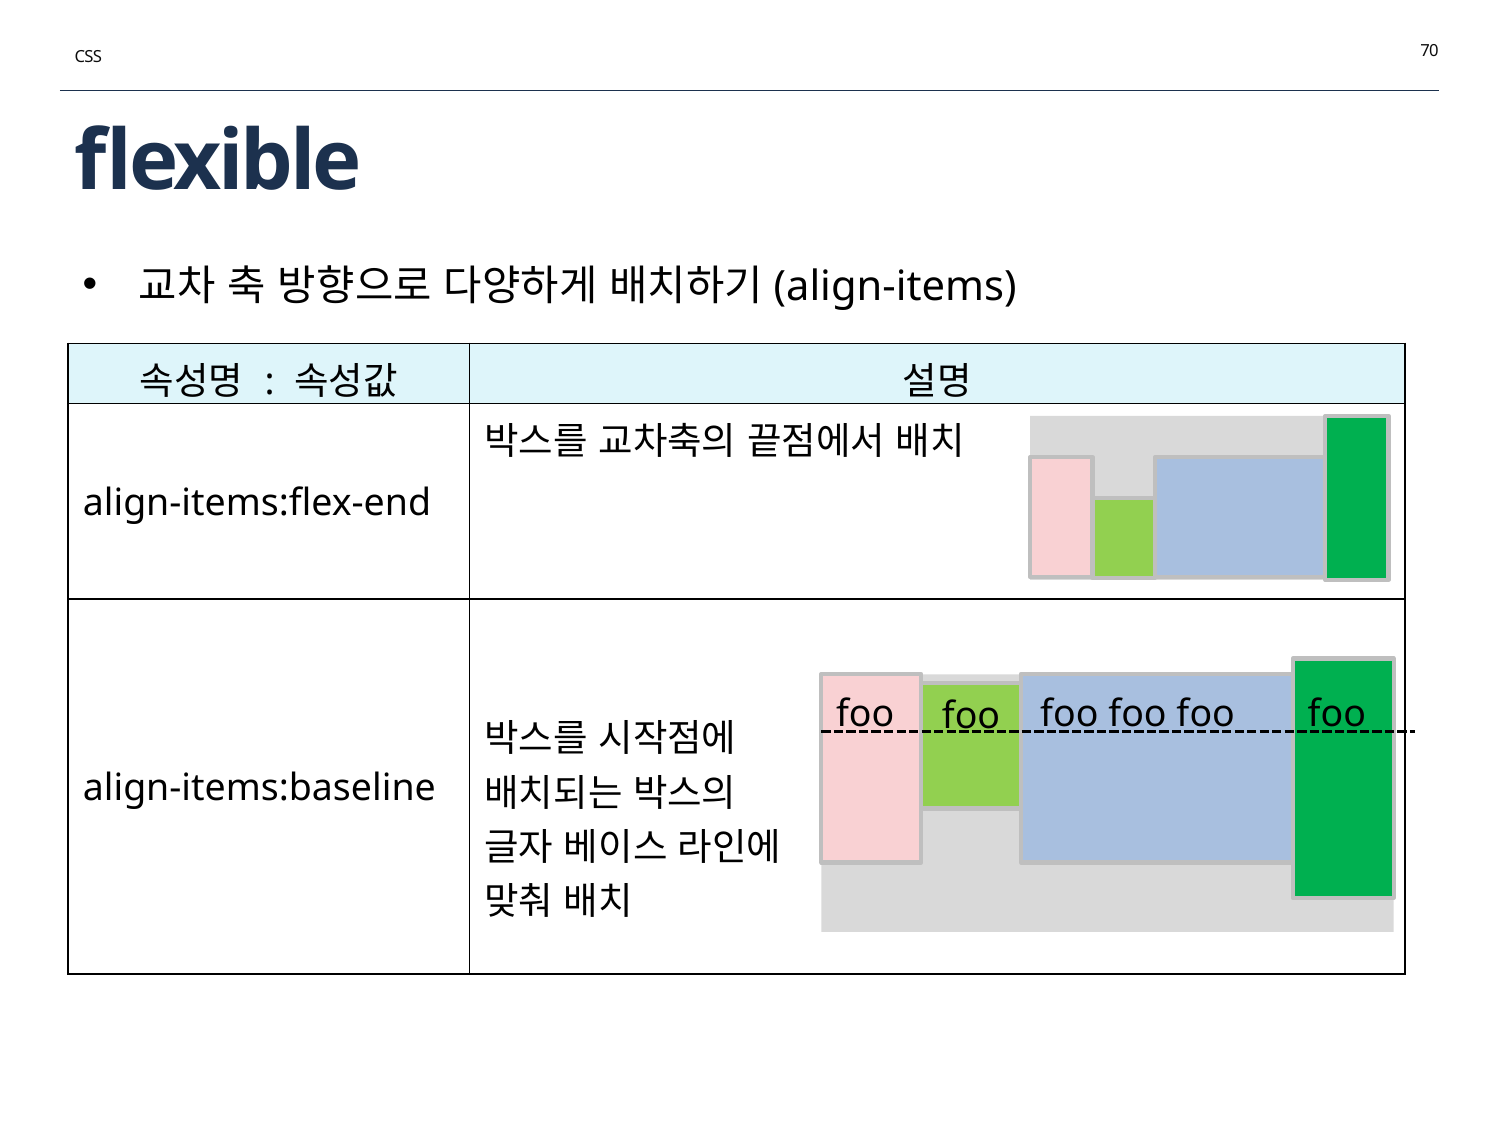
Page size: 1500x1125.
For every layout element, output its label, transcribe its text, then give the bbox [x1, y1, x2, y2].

table_header 속성명 : 속성값 [69, 344, 469, 403]
text_box 70 [1193, 32, 1454, 70]
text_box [821, 658, 1416, 933]
text_box CSS [59, 38, 320, 74]
text_box 교차 축 방향으로 다양하게 배치하기(align-items) [67, 251, 1432, 316]
table_cell align-items:flex-end [69, 404, 469, 598]
table_cell 박스를 시작점에 배치되는 박스의 글자 베이스 라인에 맞춰 배치 [470, 600, 1404, 973]
table_header 설명 [470, 344, 1404, 403]
table_cell align-items:baseline [69, 600, 469, 973]
title flexible [59, 108, 1432, 204]
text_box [1029, 415, 1389, 581]
table_cell 박스를 교차축의 끝점에서 배치 [470, 404, 1404, 598]
